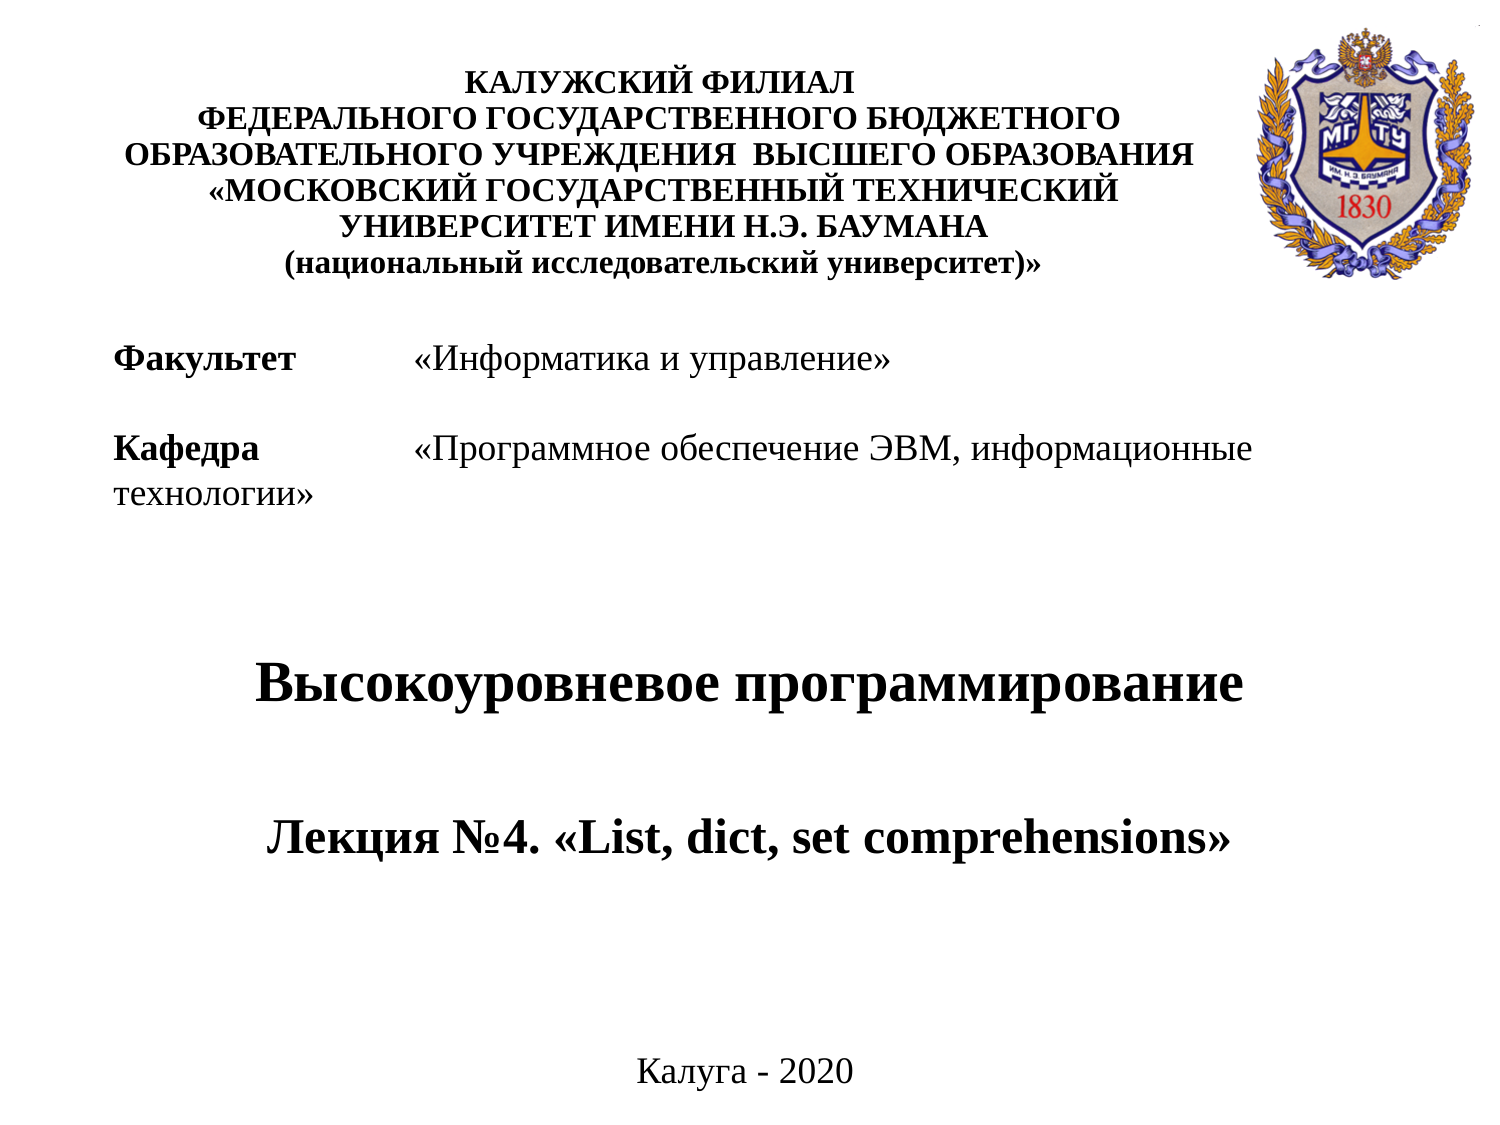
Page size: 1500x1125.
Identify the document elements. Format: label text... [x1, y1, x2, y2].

text_box Калуга - 2020 [621, 1038, 879, 1099]
picture [1254, 25, 1480, 288]
title КАЛУЖСКИЙ ФИЛИАЛ ФЕДЕРАЛЬНОГО ГОСУДАРСТВЕННОГО БЮДЖЕТНОГО ОБРАЗОВАТЕЛЬНОГО УЧРЕЖДЕНИЯ ВЫСШЕГО ОБРАЗОВАНИЯ «МОСКОВСКИЙ ГОСУДАРСТВЕННЫЙ ТЕХНИЧЕСКИЙ УНИВЕРСИТЕТ ИМЕНИ Н.Э. БАУМАНА (национальный исследовательский университет)» [73, 25, 1254, 288]
text_box Факультет «Информатика и управление» Кафедра «Программное обеспечение ЭВМ, информационные технологии» [98, 325, 1480, 521]
subtitle Высокоуровневое программирование Лекция №4. «List, dict, set comprehensions» [187, 521, 1313, 1039]
